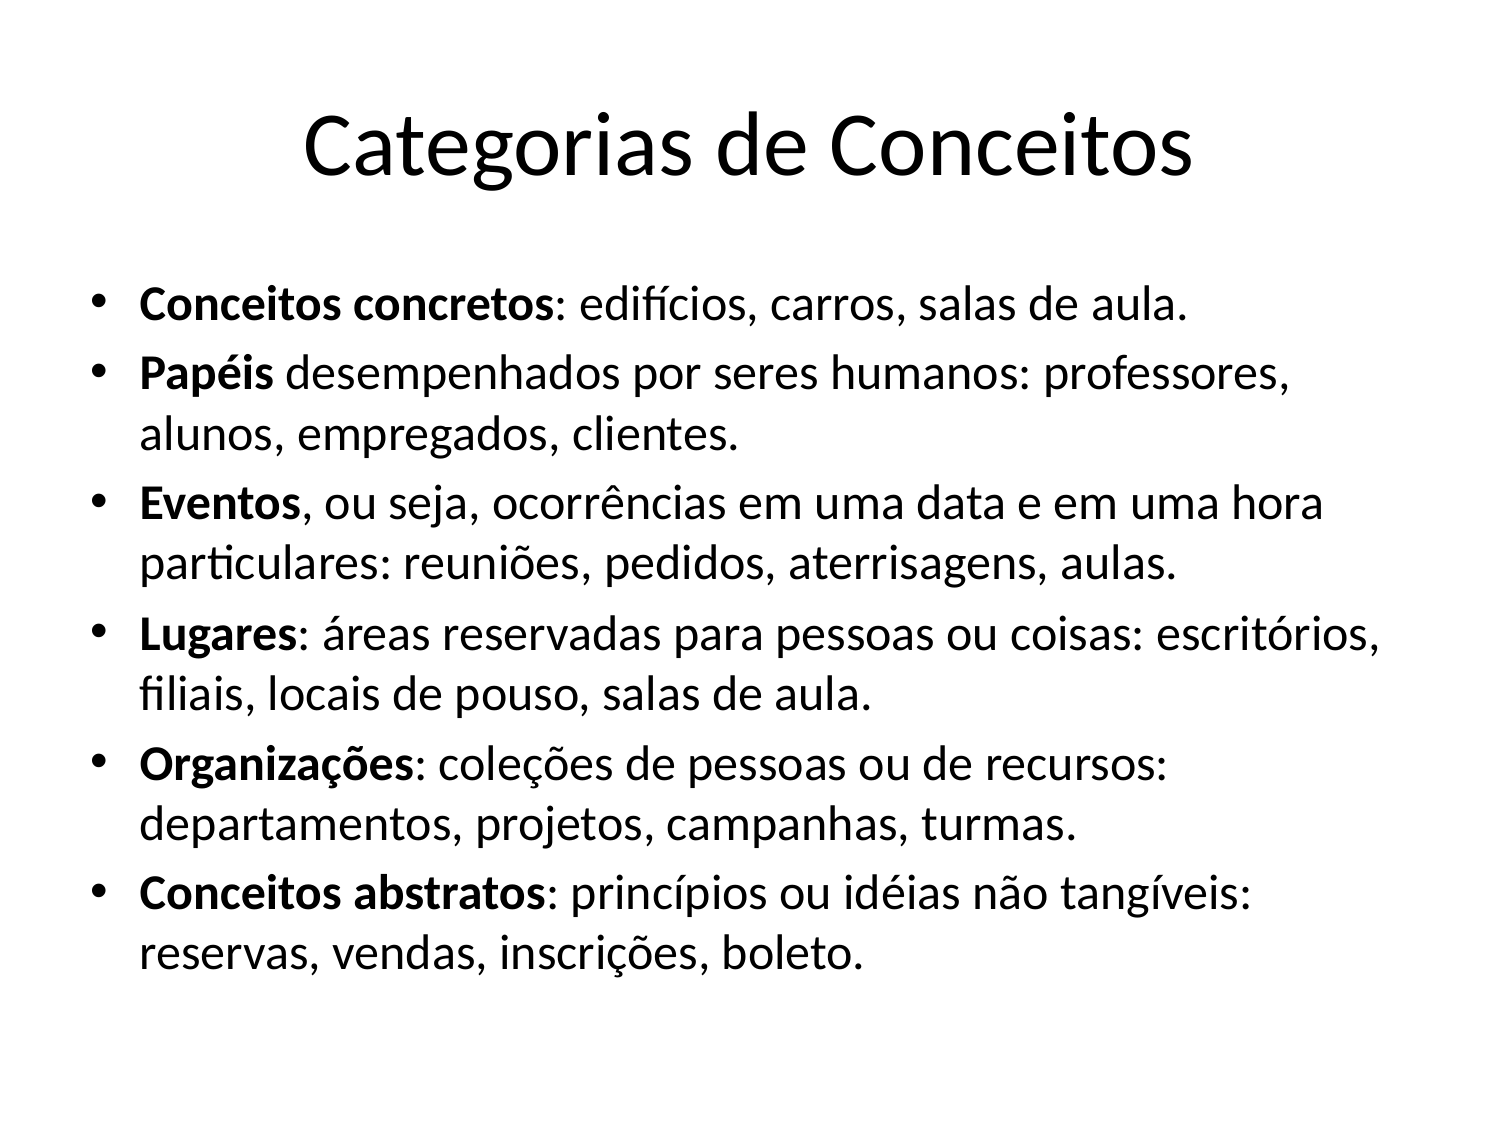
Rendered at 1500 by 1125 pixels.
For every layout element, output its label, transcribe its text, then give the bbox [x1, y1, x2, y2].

list Conceitos concretos: edifícios, carros, salas de aula. Papéis desempenhados por seres humanos: professores, alunos, empregados, clientes. Eventos, ou seja, ocorrências em uma data e em uma hora particulares: reuniões, pedidos, aterrisagens, aulas. Lugares: áreas reservadas para pessoas ou coisas: escritórios, filiais, locais de pouso, salas de aula. Organizações: coleções de pessoas ou de recursos: departamentos, projetos, campanhas, turmas. Conceitos abstratos: princípios ou idéias não tangíveis: reservas, vendas, inscrições, boleto. [75, 262, 1425, 1005]
title Categorias de Conceitos [75, 45, 1425, 233]
